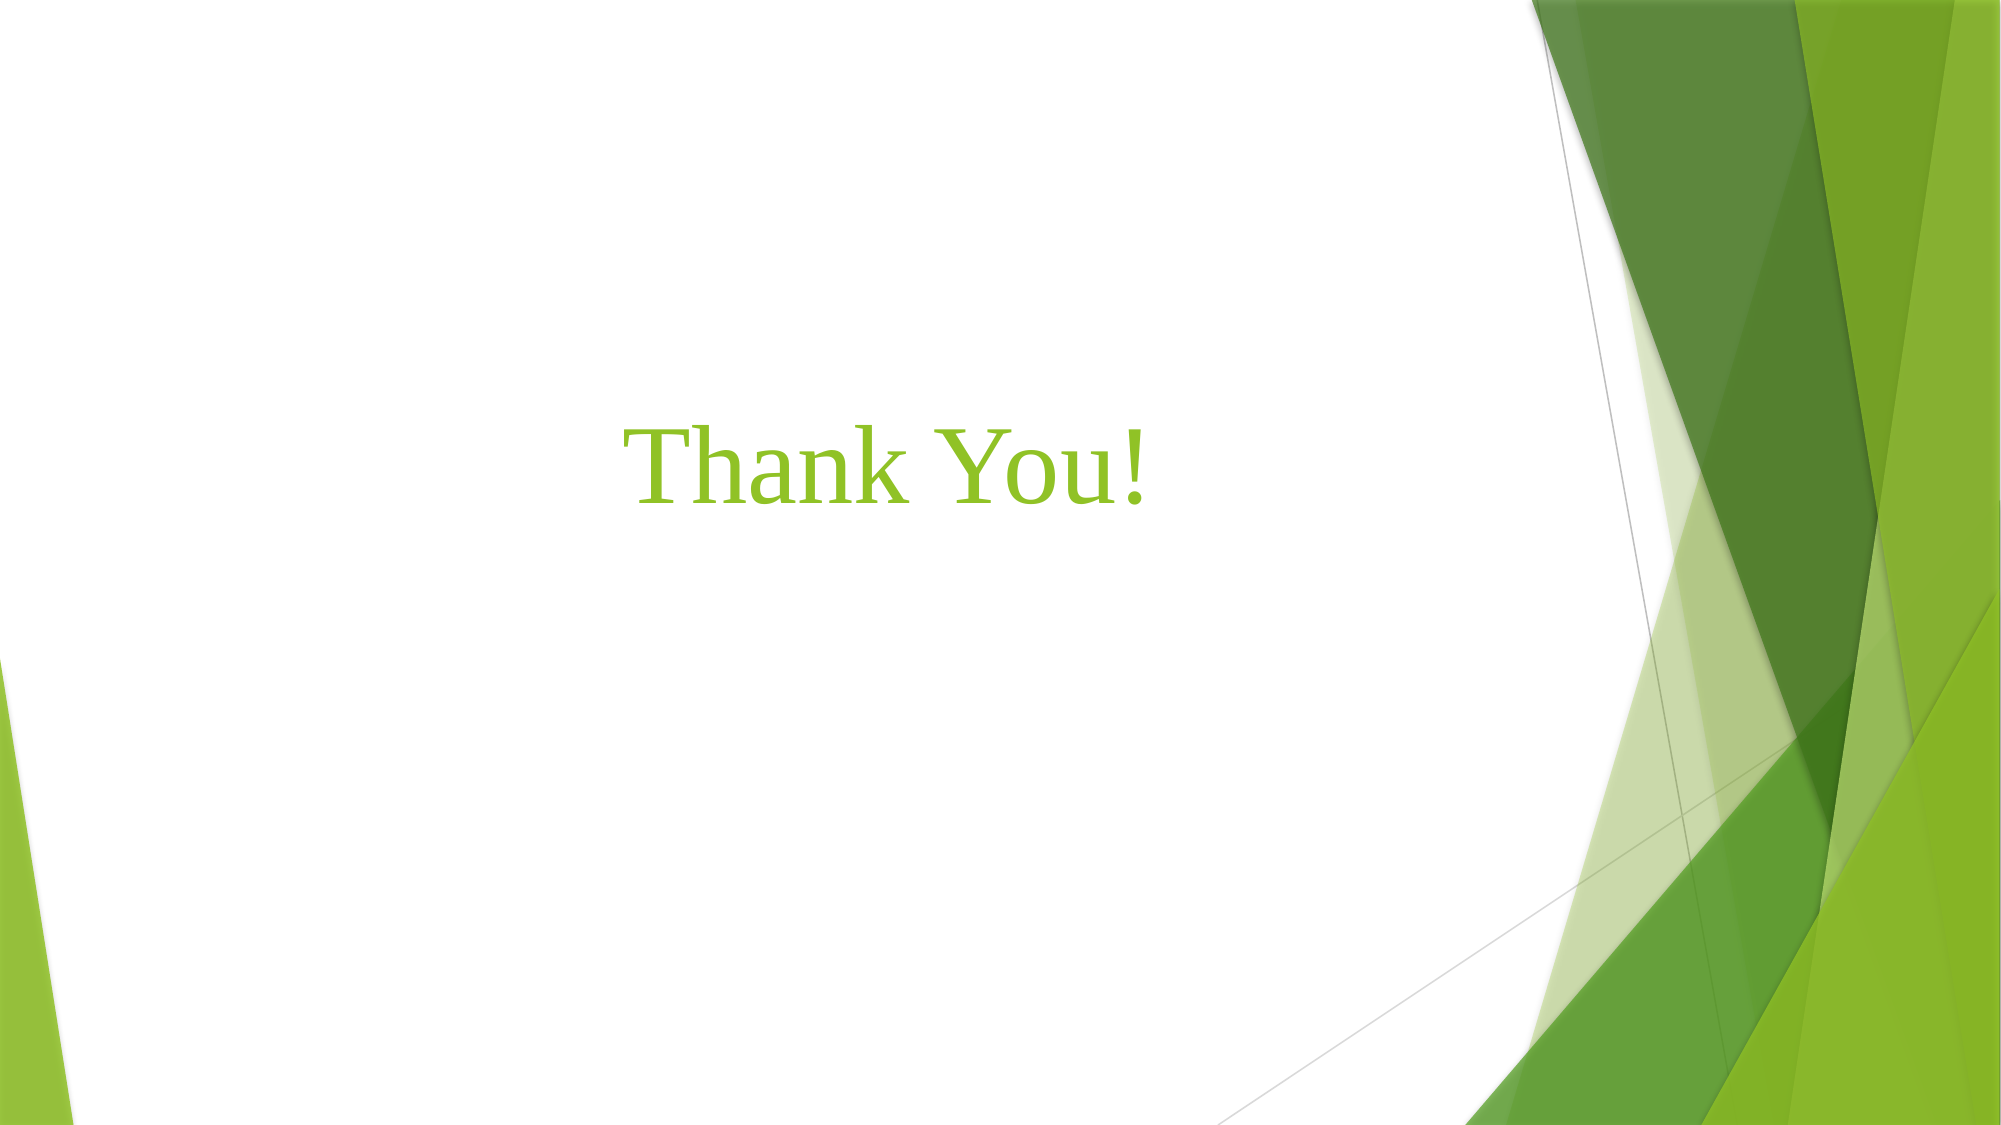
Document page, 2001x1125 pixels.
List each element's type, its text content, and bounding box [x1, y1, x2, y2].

title Thank You! [479, 383, 1298, 764]
